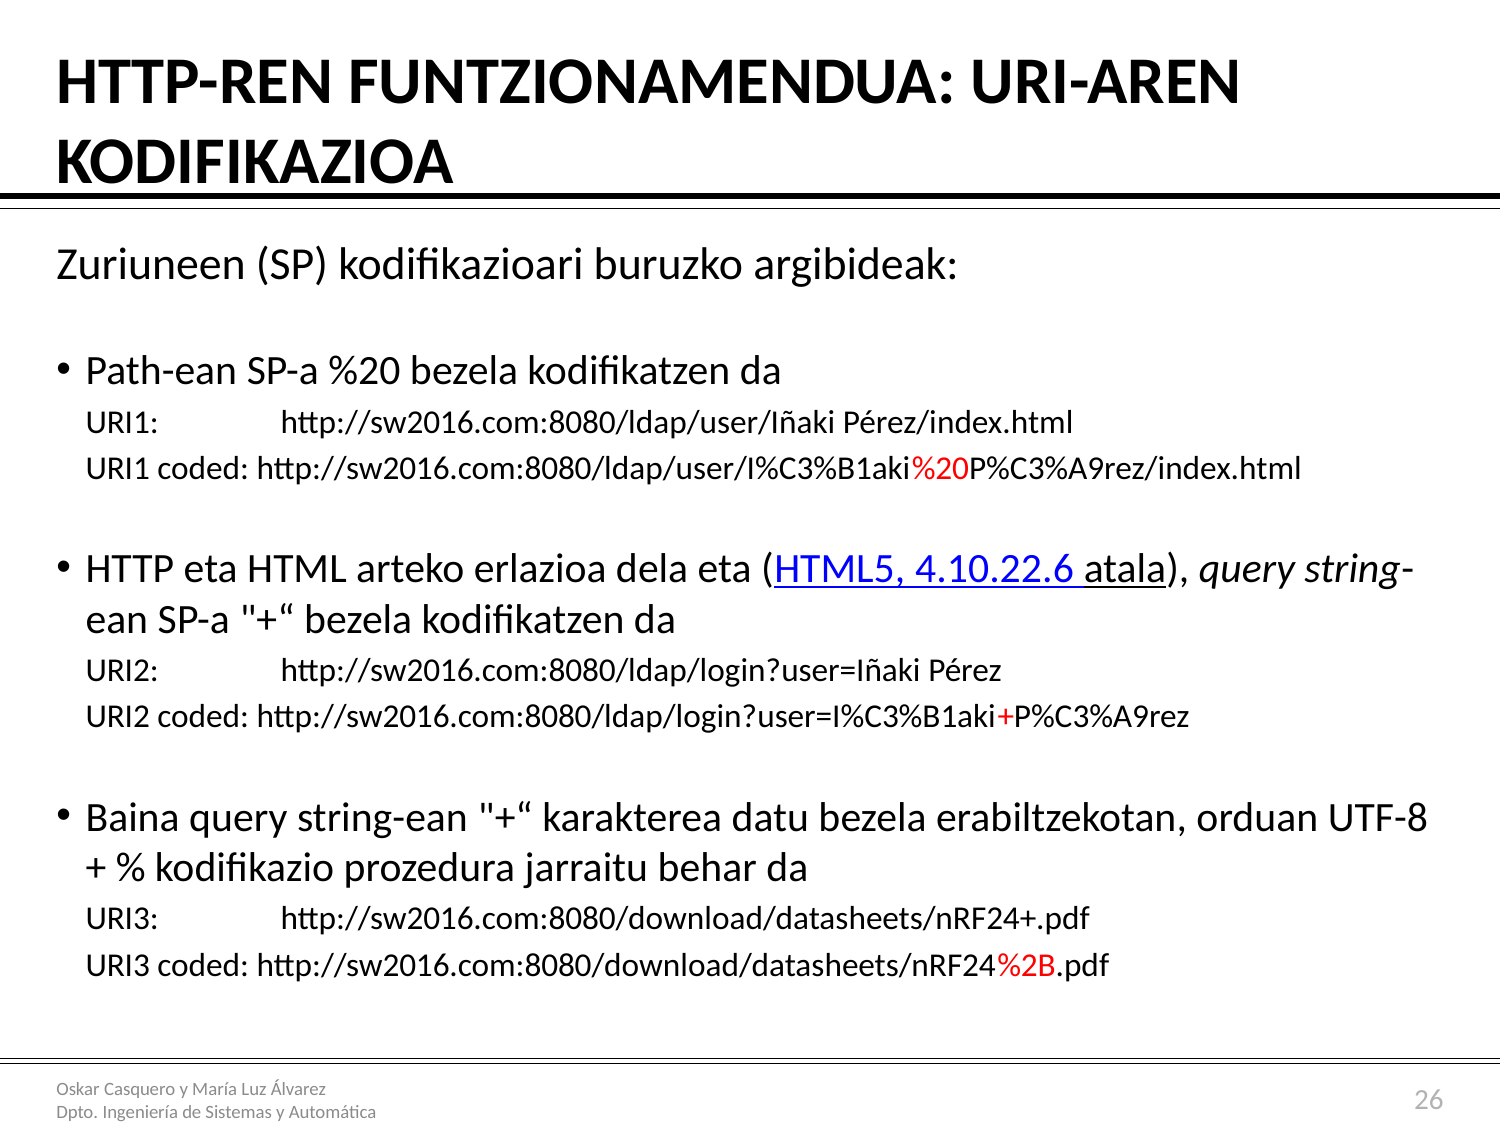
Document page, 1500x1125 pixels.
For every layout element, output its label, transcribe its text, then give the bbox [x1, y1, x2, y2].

list Zuriuneen (SP) kodifikazioari buruzko argibideak: Path-ean SP-a %20 bezela kodifikatzen da URI1: http://sw2016.com:8080/ldap/user/Iñaki Pérez/index.html URI1 coded: http://sw2016.com:8080/ldap/user/I%C3%B1aki%20P%C3%A9rez/index.html HTTP eta HTML arteko erlazioa dela eta (HTML5, 4.10.22.6 atala), query string-ean SP-a "+“ bezela kodifikatzen da URI2: http://sw2016.com:8080/ldap/login?user=Iñaki Pérez URI2 coded: http://sw2016.com:8080/ldap/login?user=I%C3%B1aki+P%C3%A9rez Baina query string-ean "+“ karakterea datu bezela erabiltzekotan, orduan UTF-8 + % kodifikazio prozedura jarraitu behar da URI3: http://sw2016.com:8080/download/datasheets/nRF24+.pdf URI3 coded: http://sw2016.com:8080/download/datasheets/nRF24%2B.pdf [41, 225, 1459, 1024]
title HTTP-ren funtzionamendua: URI-aren kodifikazioa [41, 42, 1459, 191]
slide_number 26 [1340, 1077, 1459, 1119]
